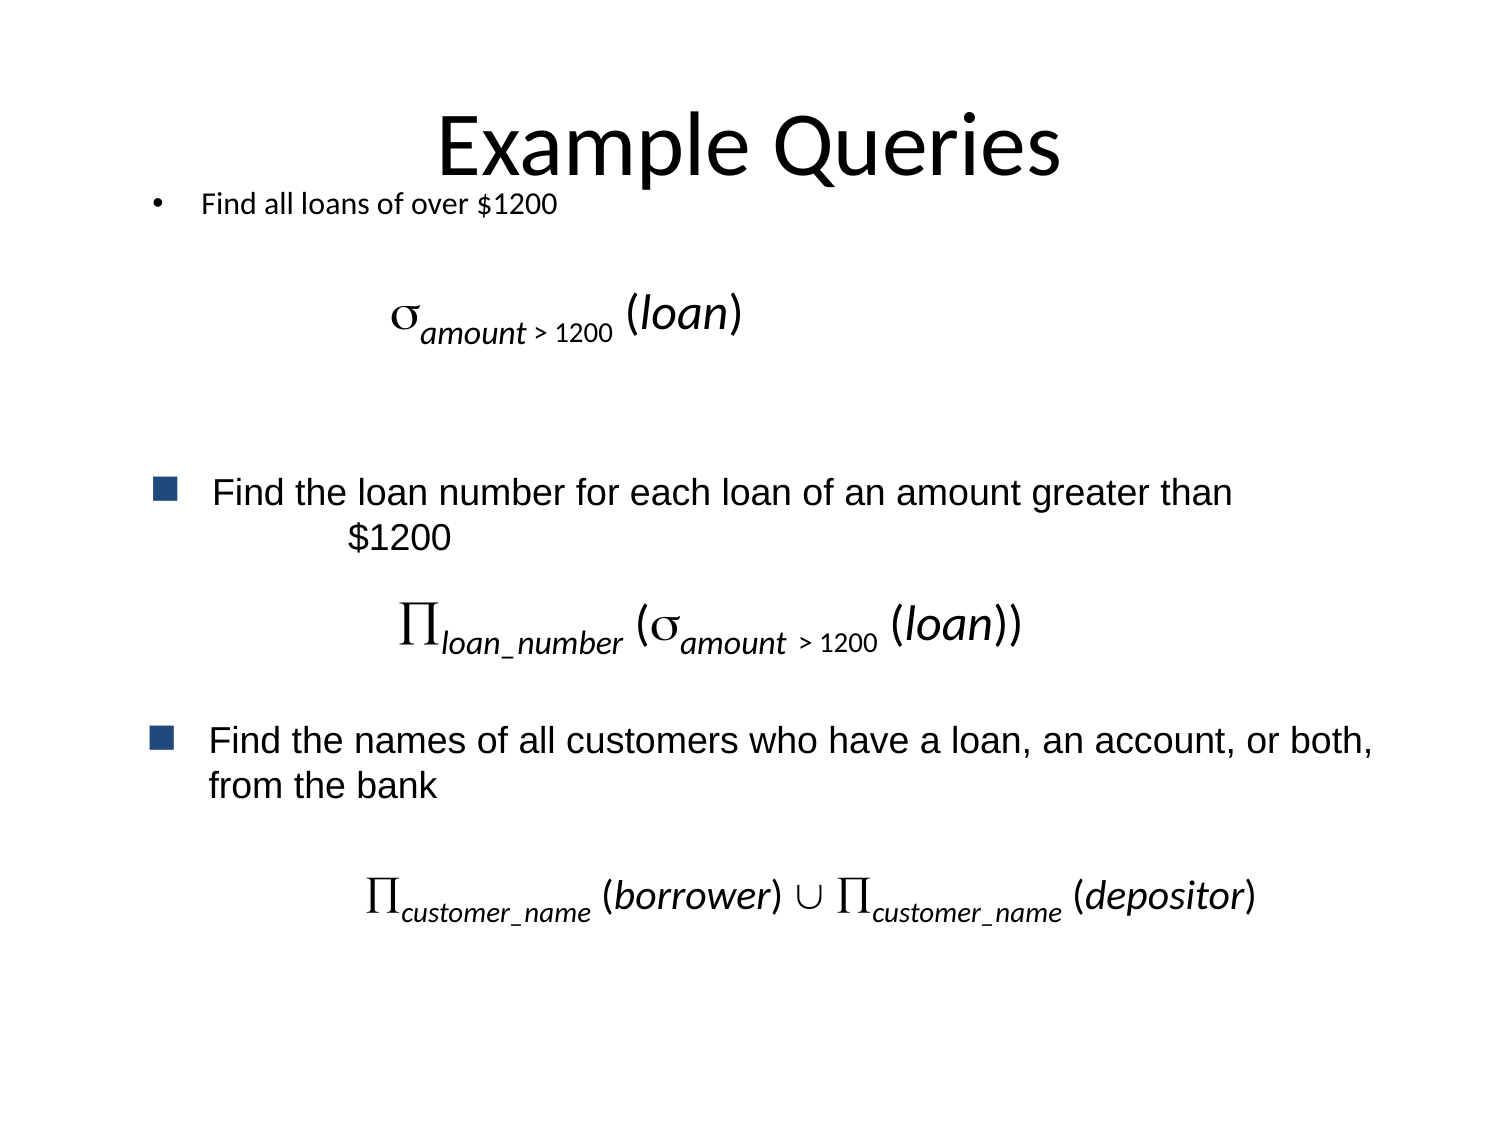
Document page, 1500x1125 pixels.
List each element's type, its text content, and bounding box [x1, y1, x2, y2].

text_box customer_name (borrower)  customer_name (depositor) [274, 852, 1272, 981]
list Find all loans of over $1200 [137, 179, 1436, 271]
text_box loan_number (amount > 1200 (loan)) [382, 574, 1039, 709]
text_box Find the loan number for each loan of an amount greater than $1200 [141, 460, 1415, 624]
title Example Queries [75, 45, 1425, 233]
text_box amount > 1200 (loan) [374, 264, 759, 404]
text_box Find the names of all customers who have a loan, an account, or both, from the bank [137, 709, 1395, 839]
